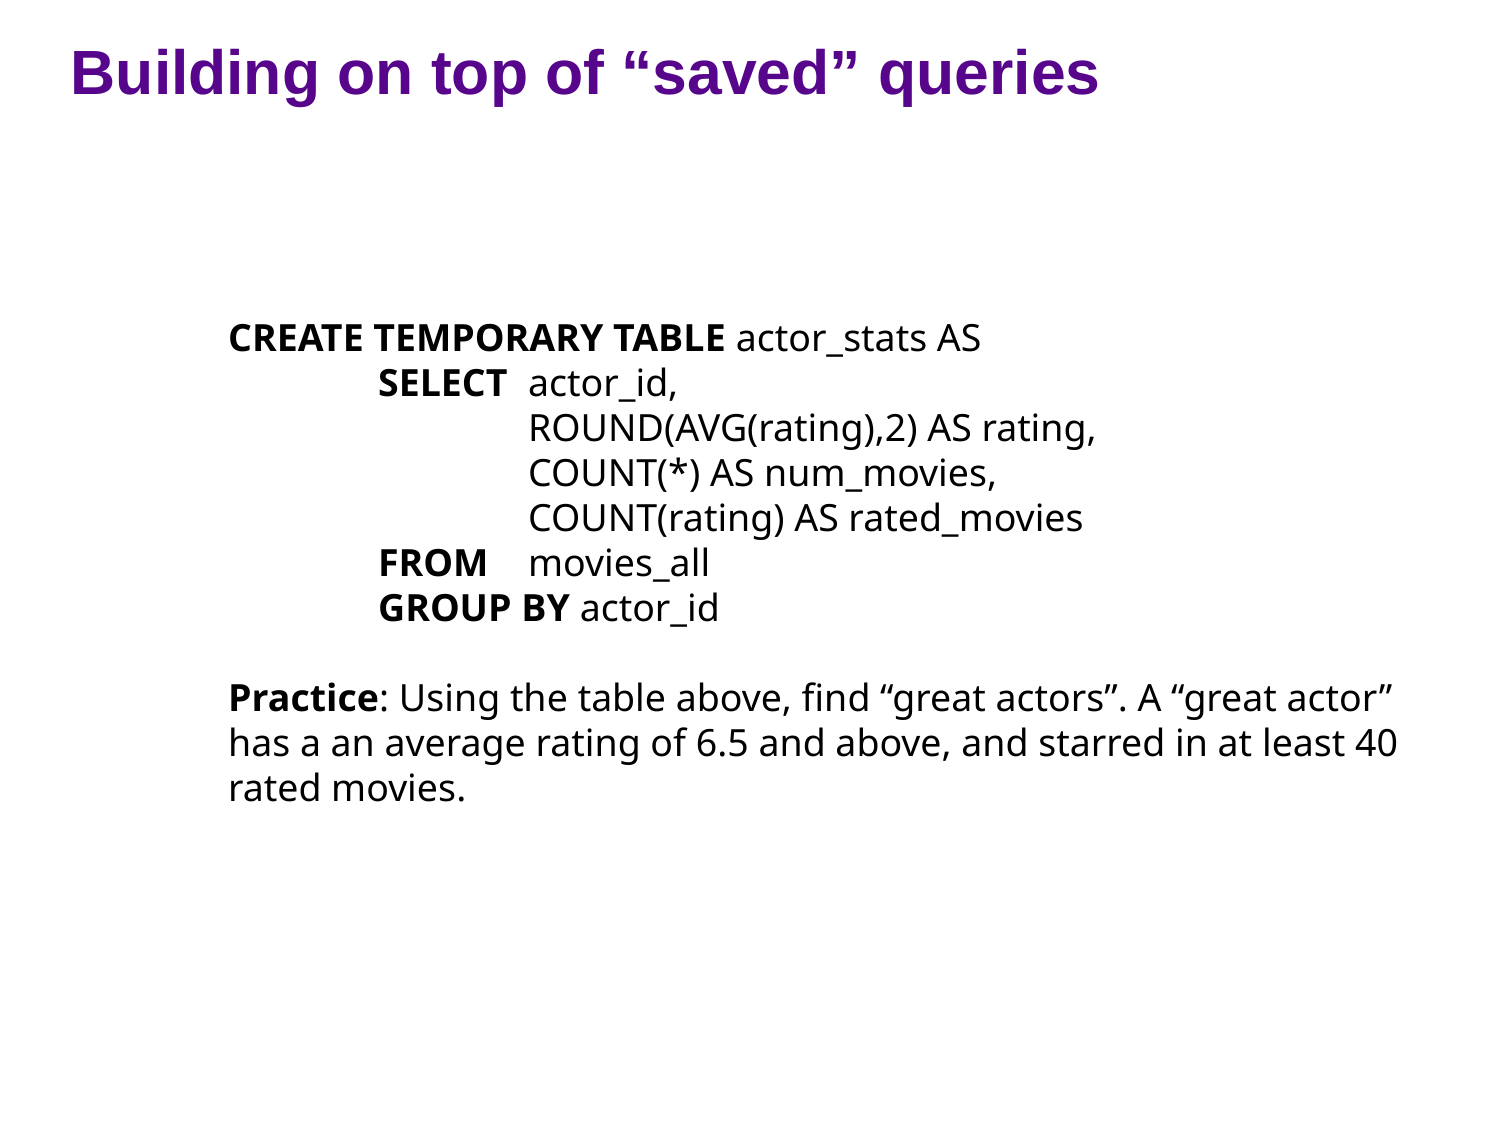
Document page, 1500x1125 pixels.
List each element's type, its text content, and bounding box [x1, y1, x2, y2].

text_box Building on top of “saved” queries [63, 24, 1336, 115]
text_box CREATE TEMPORARY TABLE actor_stats AS SELECT actor_id, ROUND(AVG(rating),2) AS rating, COUNT(*) AS num_movies, COUNT(rating) AS rated_movies FROM movies_all GROUP BY actor_id Practice: Using the table above, find “great actors”. A “great actor” has a an average rating of 6.5 and above, and starred in at least 40 rated movies. [213, 306, 1431, 817]
